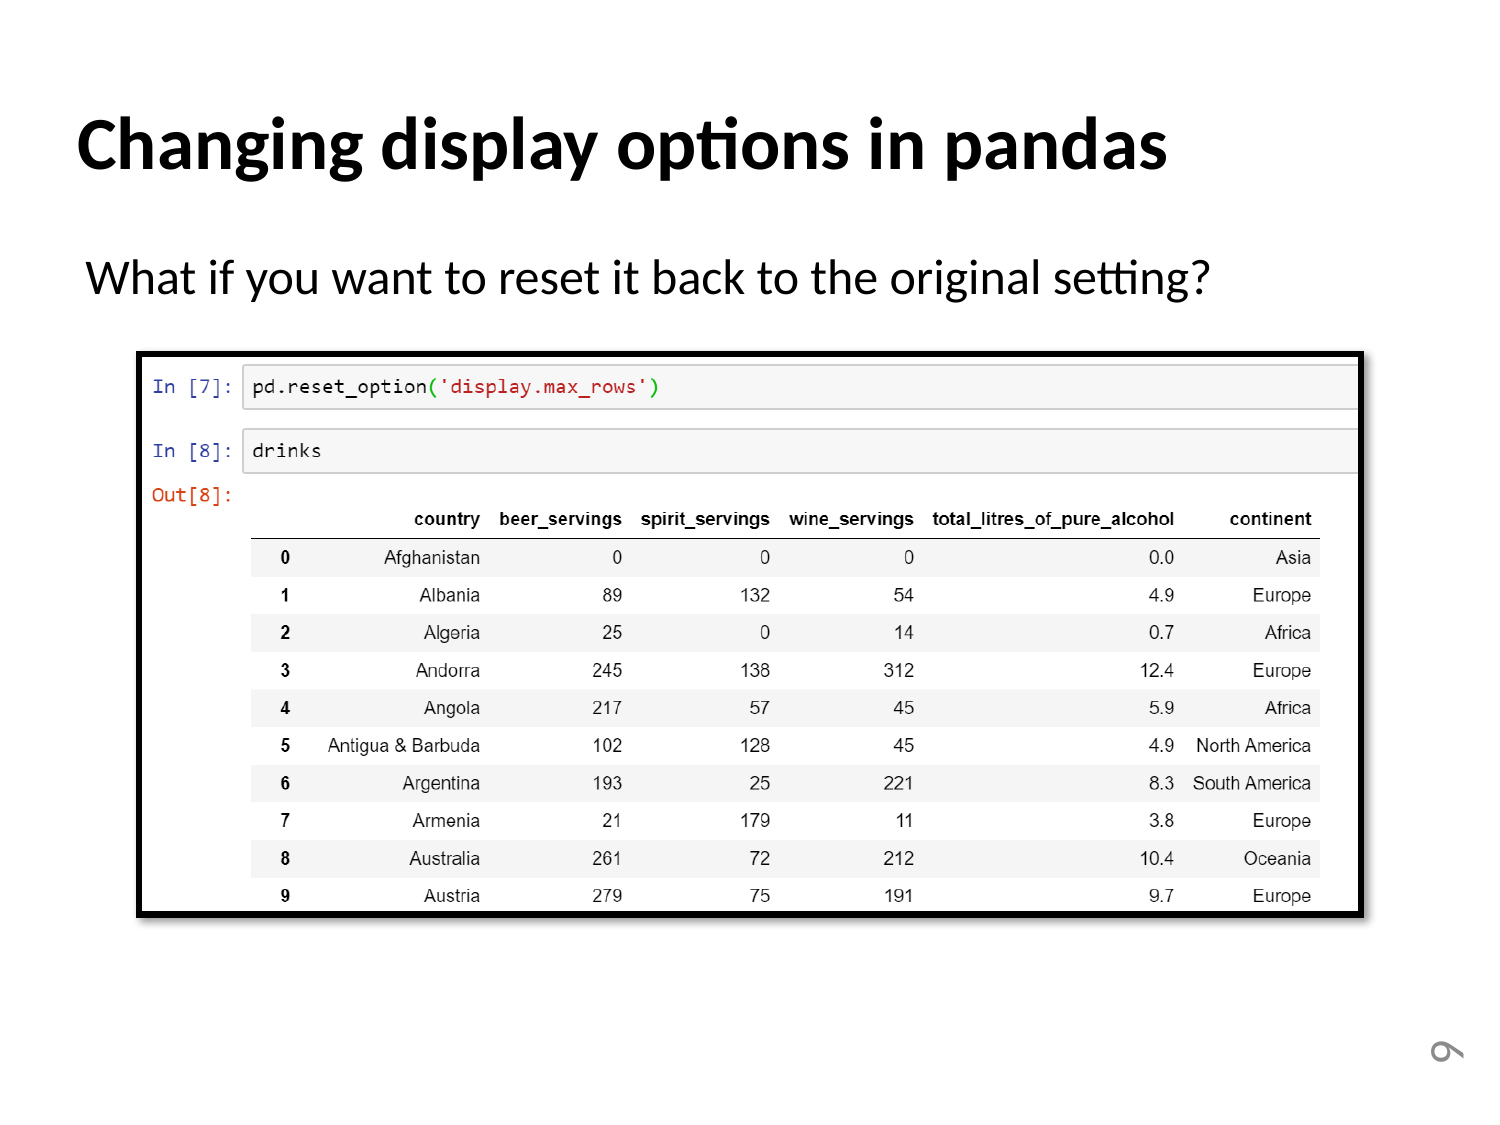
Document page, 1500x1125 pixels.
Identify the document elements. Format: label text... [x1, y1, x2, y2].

slide_number 9 [1412, 1025, 1475, 1125]
text_box Changing display options in pandas [62, 87, 1450, 193]
text_box What if you want to reset it back to the original setting? [70, 237, 1434, 313]
picture [141, 356, 1359, 912]
